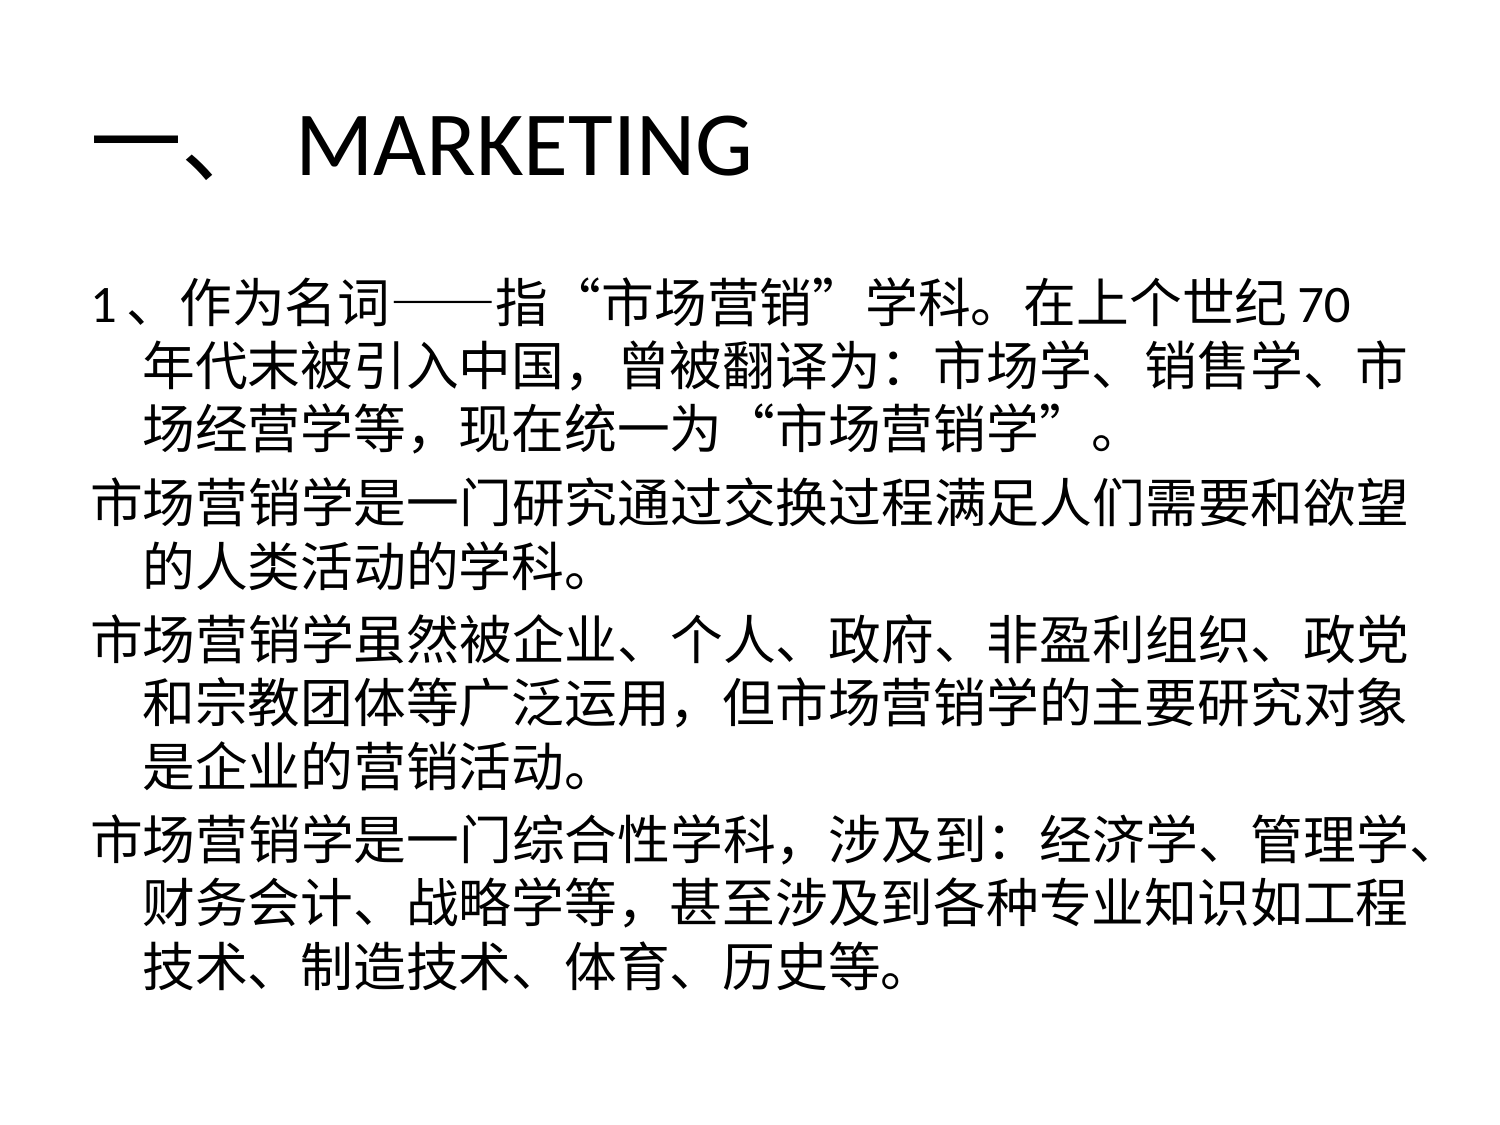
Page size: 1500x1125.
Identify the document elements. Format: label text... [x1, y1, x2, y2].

title 一、MARKETING [75, 45, 1425, 233]
list 1、作为名词——指“市场营销”学科。在上个世纪70年代末被引入中国，曾被翻译为：市场学、销售学、市场经营学等，现在统一为“市场营销学”。 市场营销学是一门研究通过交换过程满足人们需要和欲望的人类活动的学科。 市场营销学虽然被企业、个人、政府、非盈利组织、政党和宗教团体等广泛运用，但市场营销学的主要研究对象是企业的营销活动。 市场营销学是一门综合性学科，涉及到：经济学、管理学、财务会计、战略学等，甚至涉及到各种专业知识如工程技术、制造技术、体育、历史等。 [75, 262, 1425, 1005]
